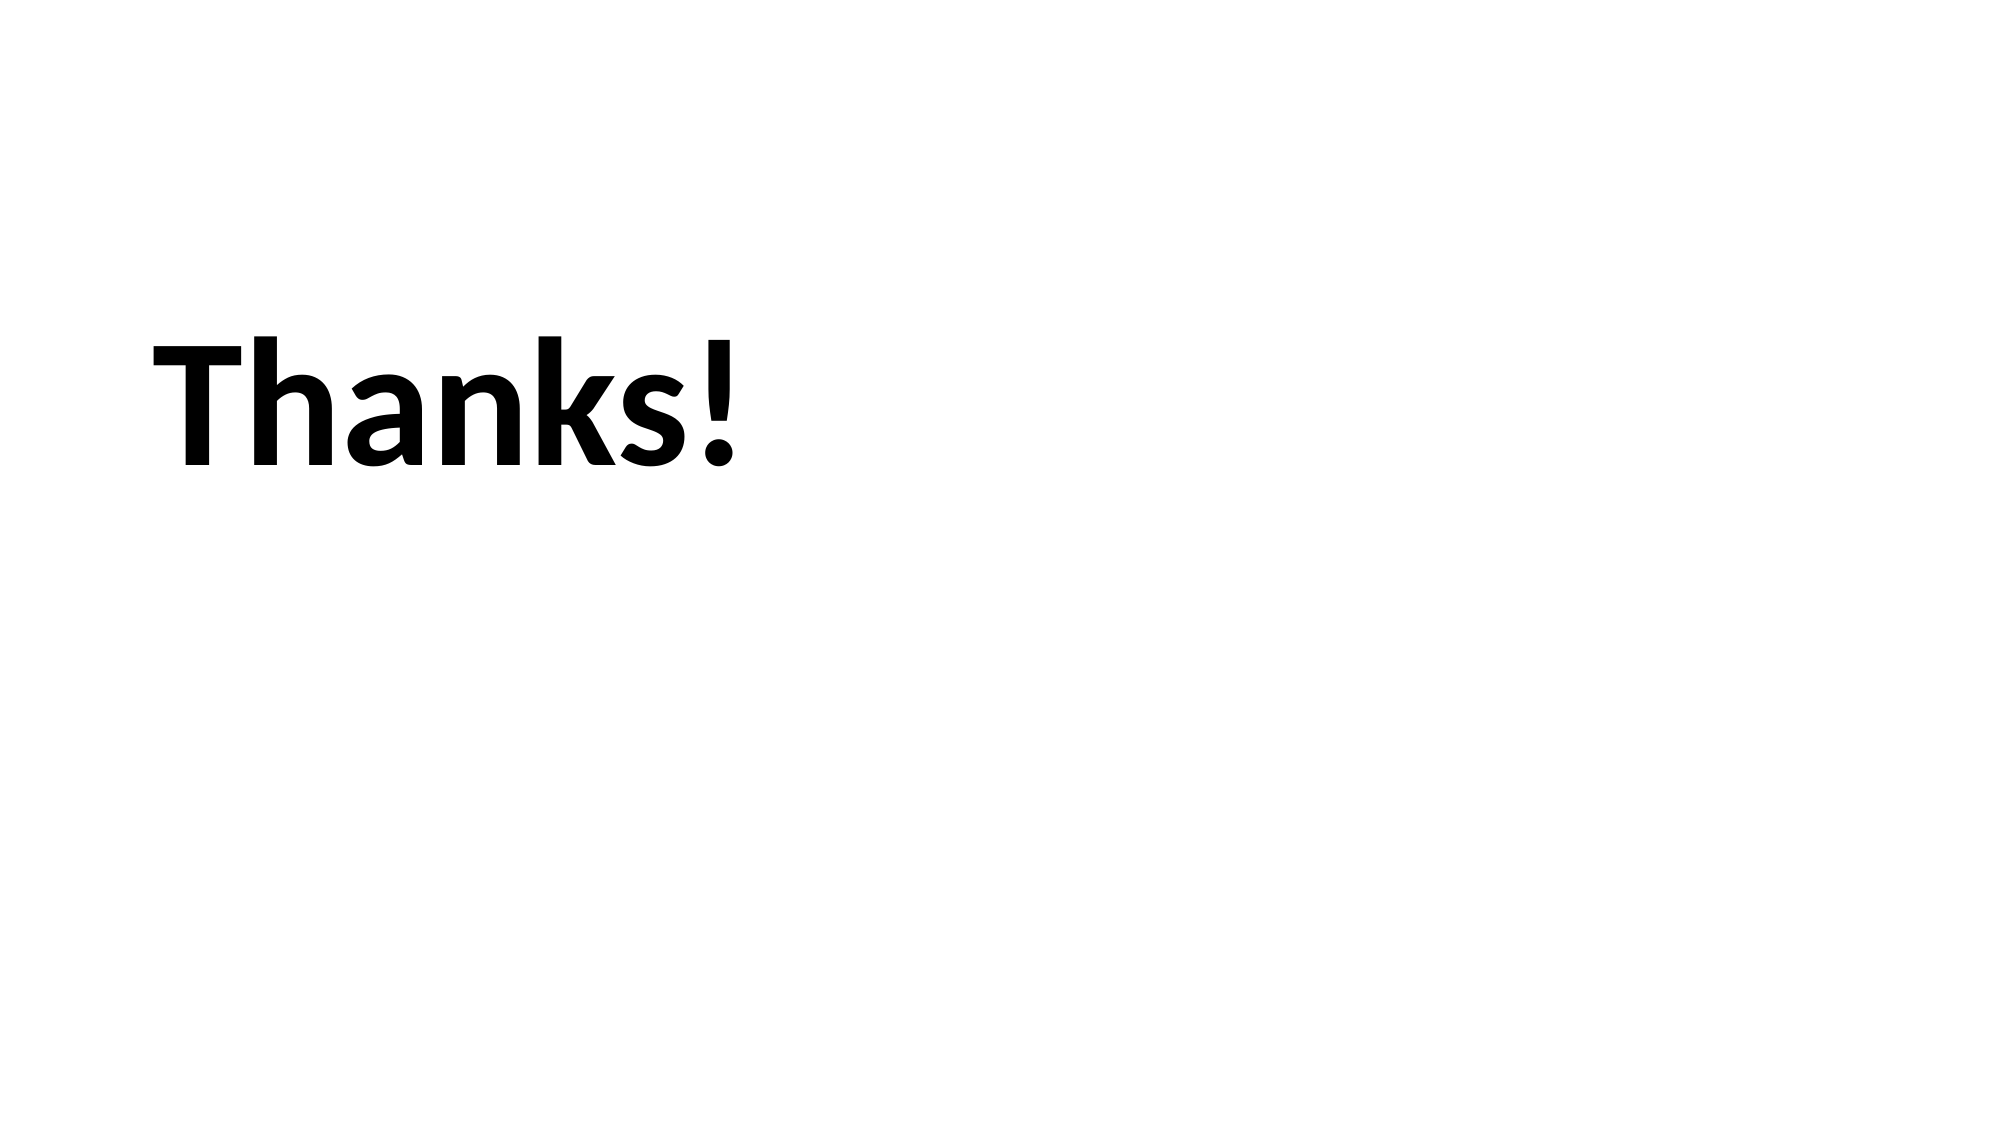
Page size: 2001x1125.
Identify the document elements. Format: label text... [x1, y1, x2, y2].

list Thanks! [137, 299, 1863, 1014]
